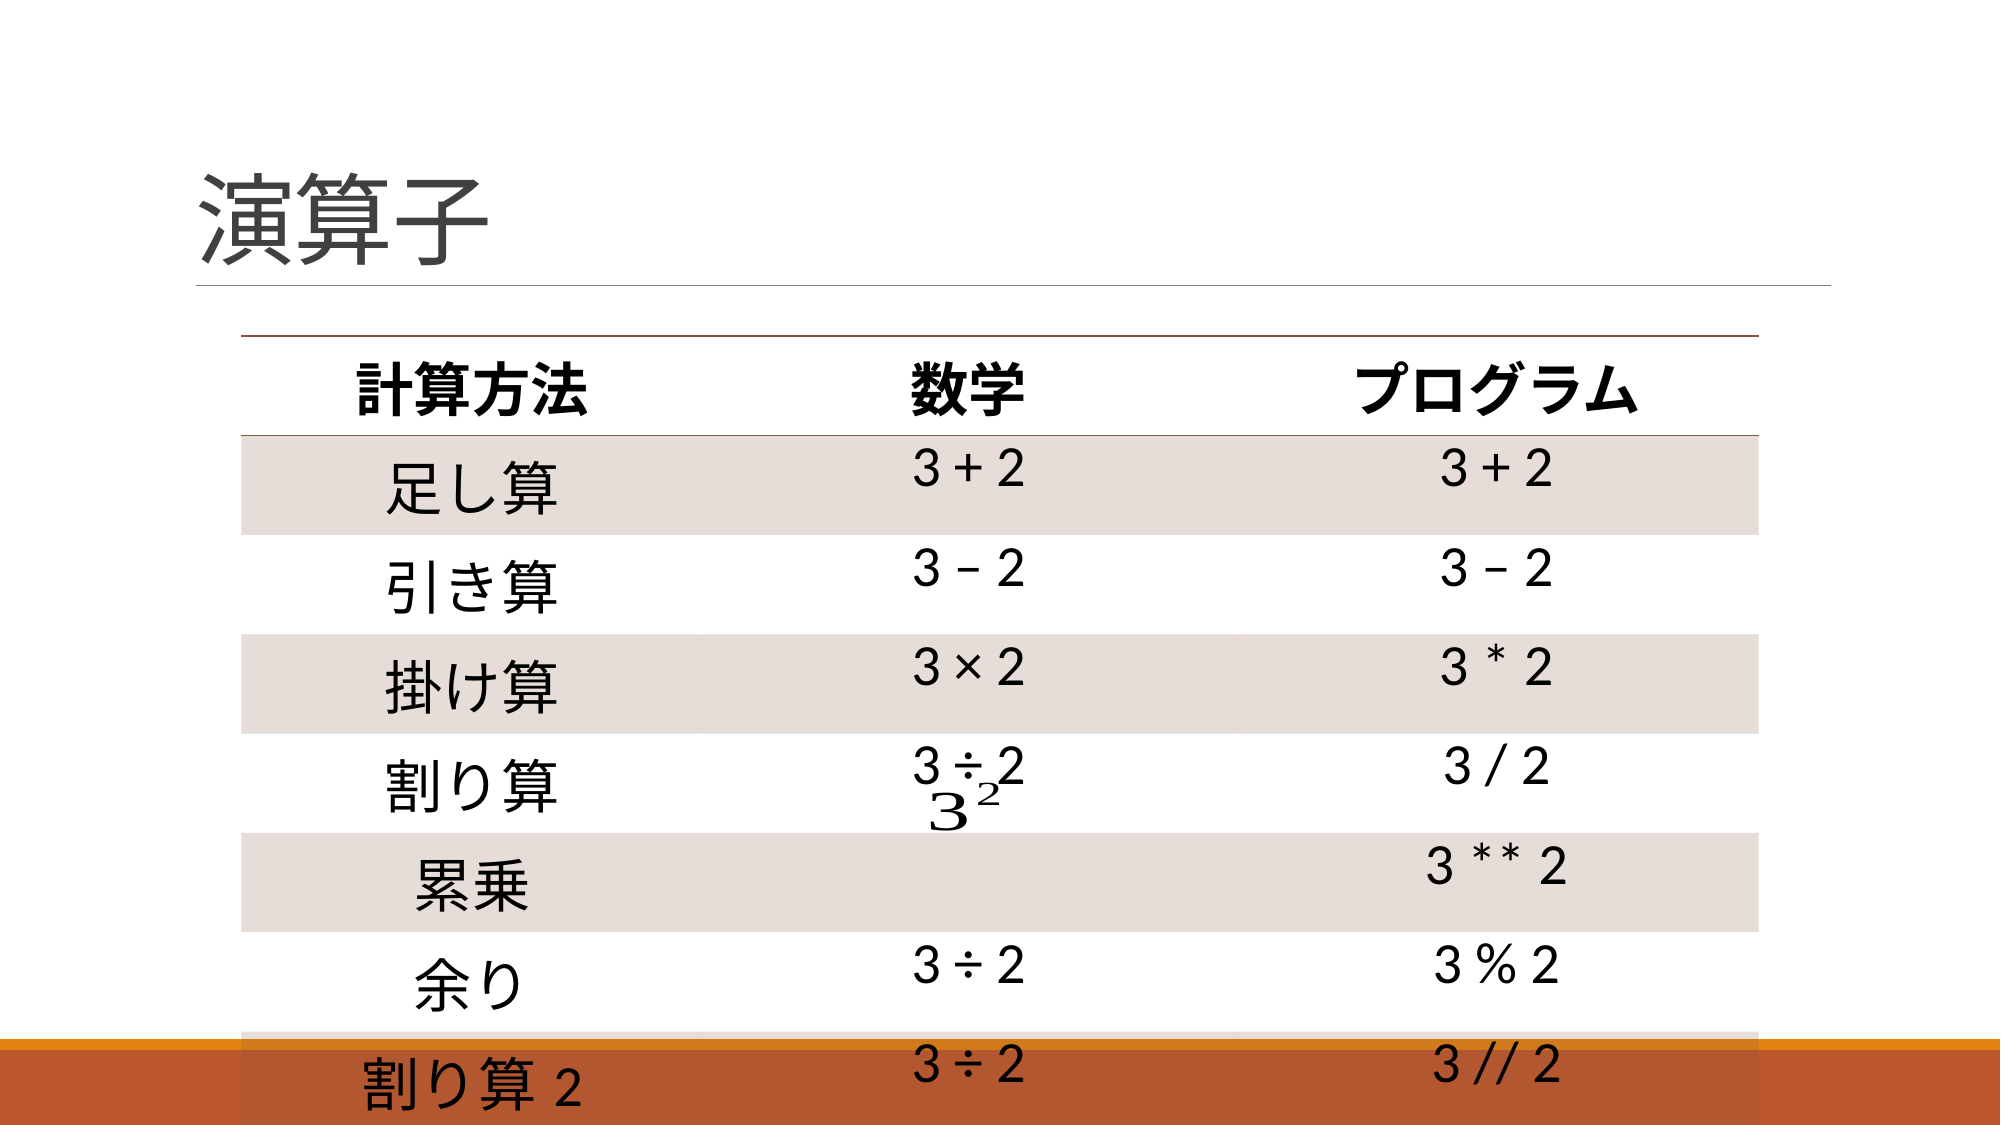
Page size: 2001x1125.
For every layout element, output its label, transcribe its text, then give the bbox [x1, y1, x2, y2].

table_cell 3 – 2 [1234, 535, 1759, 634]
table_cell 3 × 2 [703, 634, 1234, 734]
table_cell 3 % 2 [1234, 932, 1759, 1032]
table_header 数学 [703, 337, 1234, 435]
table_header プログラム [1234, 337, 1759, 435]
table_cell 3 ** 2 [1234, 833, 1759, 932]
table_cell 3 – 2 [703, 535, 1234, 634]
table_cell 足し算 [241, 436, 703, 535]
table_cell 掛け算 [241, 634, 703, 734]
table_cell 3 ÷ 2 [703, 1032, 1234, 1125]
table_cell 3 + 2 [1234, 436, 1759, 535]
table_cell 3 ÷ 2 [703, 734, 1234, 833]
table_cell [703, 833, 1234, 932]
table_cell 累乗 [241, 833, 703, 932]
table_cell 3 / 2 [1234, 734, 1759, 833]
table_cell 3 ÷ 2 [703, 932, 1234, 1032]
table_cell 割り算 [241, 734, 703, 833]
table_cell 3 // 2 [1234, 1032, 1759, 1125]
table_cell 引き算 [241, 535, 703, 634]
table_cell 余り [241, 932, 703, 1032]
table_cell 3 + 2 [703, 436, 1234, 535]
table_cell 割り算2 [241, 1032, 703, 1125]
table_cell 3 * 2 [1234, 634, 1759, 734]
table_header 計算方法 [241, 337, 703, 435]
title 演算子 [180, 47, 1830, 285]
